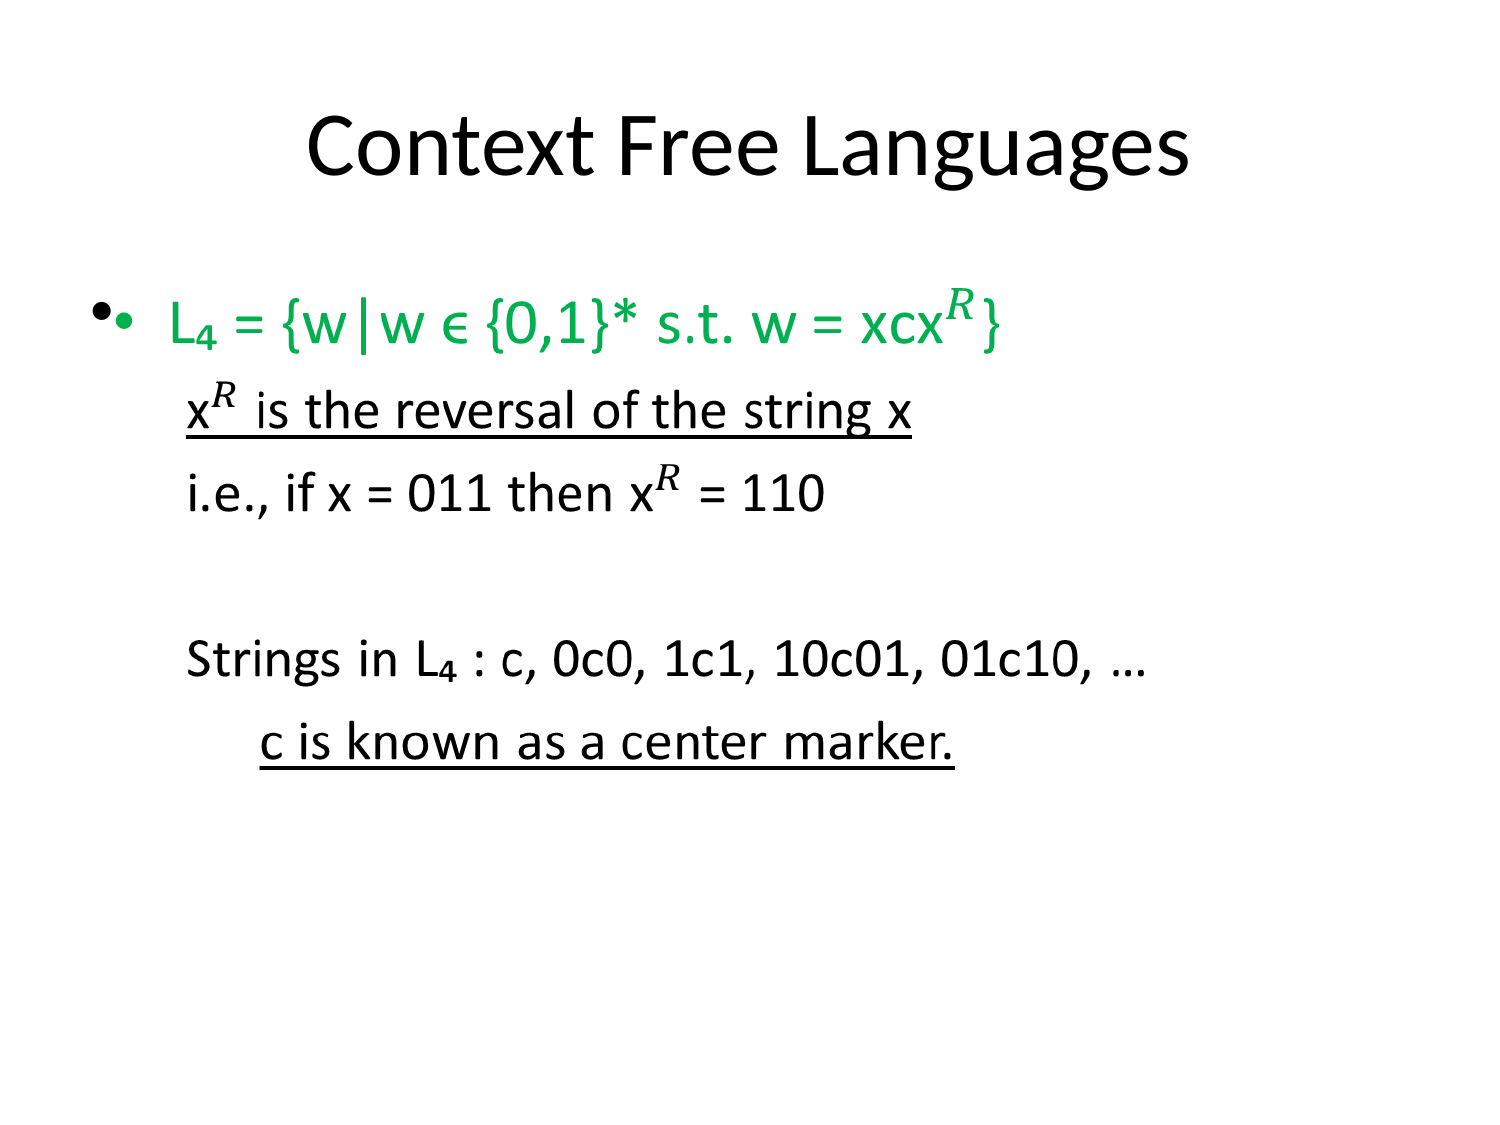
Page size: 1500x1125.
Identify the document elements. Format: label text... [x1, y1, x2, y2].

list [75, 262, 1425, 1005]
title Context Free Languages [75, 45, 1425, 233]
